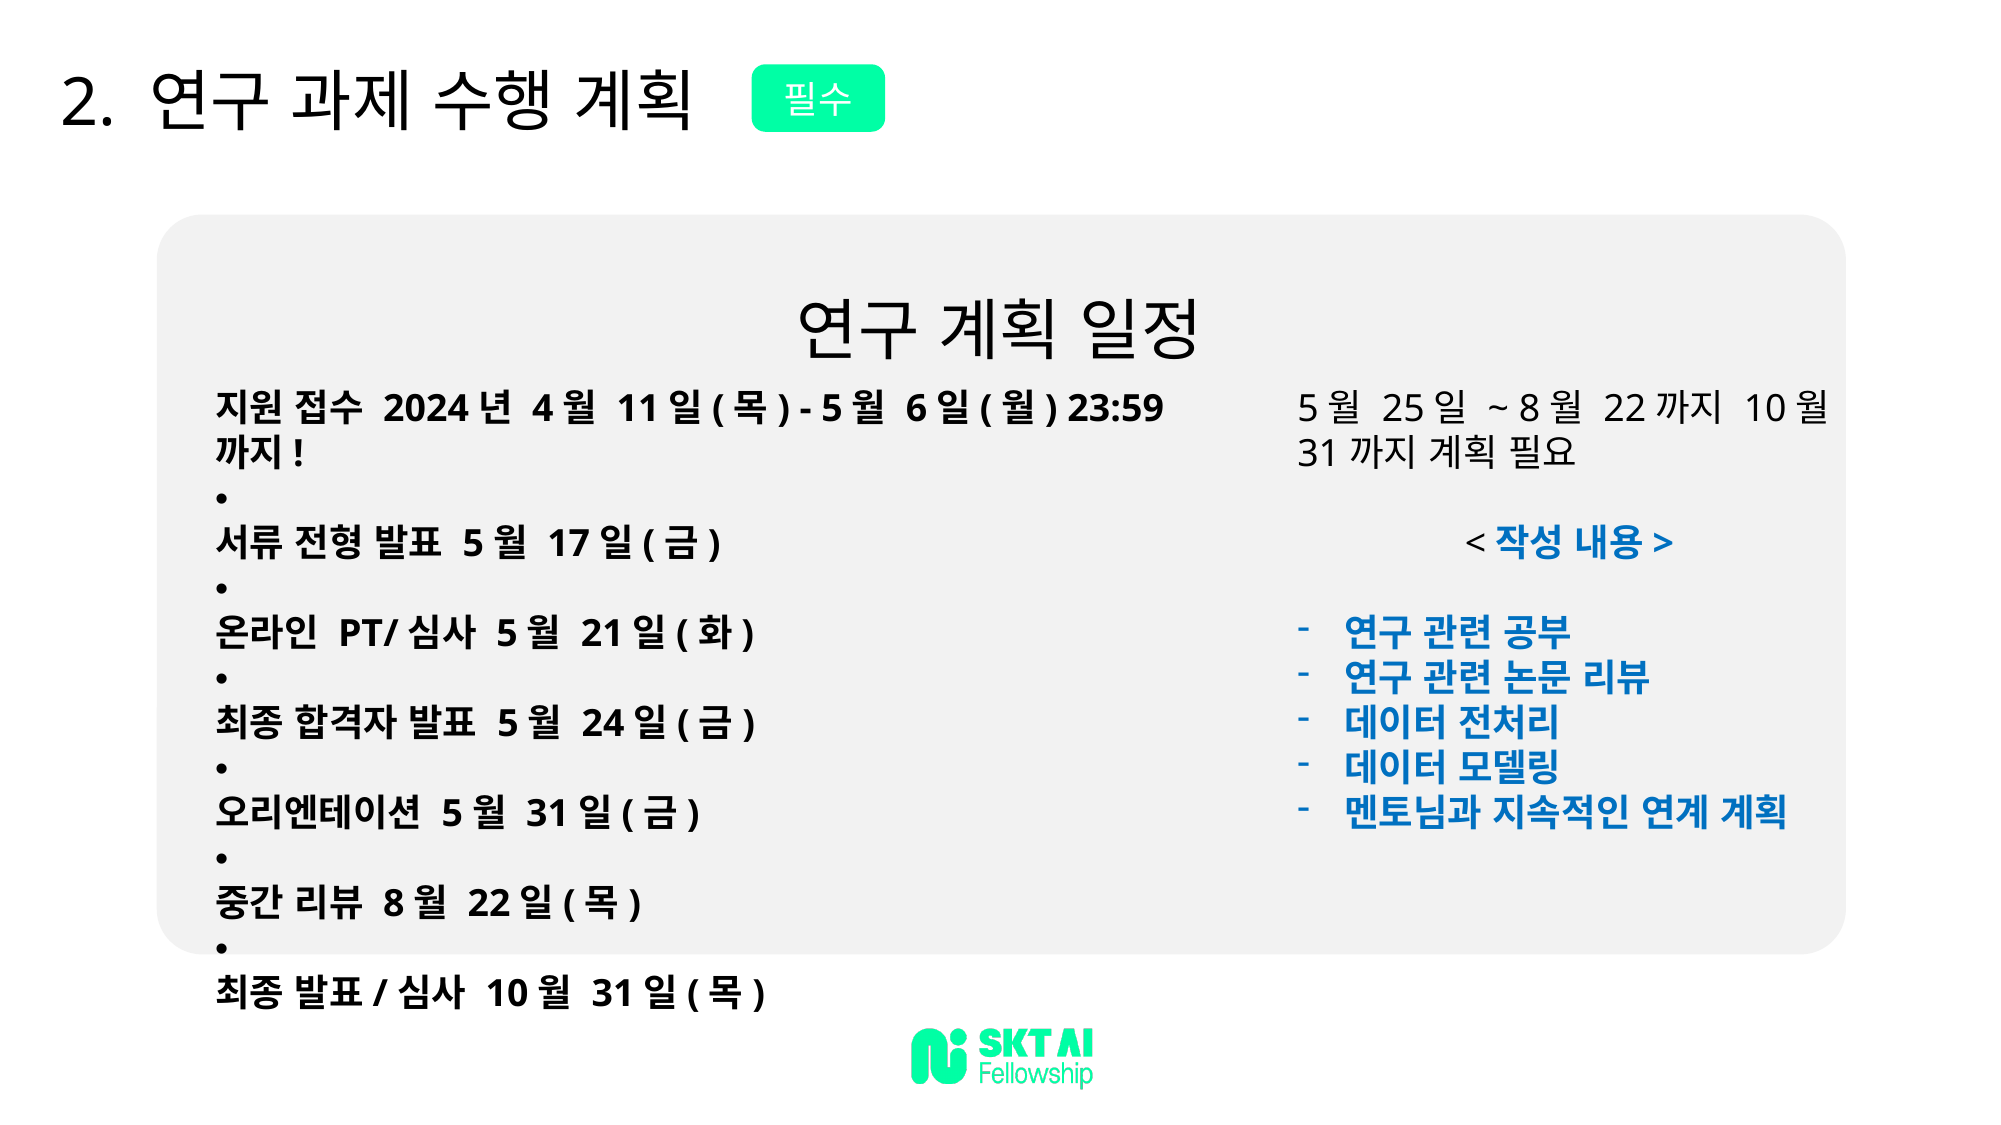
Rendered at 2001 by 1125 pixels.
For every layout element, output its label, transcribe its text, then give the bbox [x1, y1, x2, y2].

text_box [155, 213, 1847, 956]
text_box 필수 [829, 63, 887, 133]
picture [906, 1022, 1097, 1094]
text_box 2. 연구 과제 수행 계획 [45, 51, 829, 146]
text_box 지원 접수 2024년 4월 11일(목) - 5월 6일(월) 23:59 까지! • 서류 전형 발표 5월 17일(금) • 온라인 PT/심사 5월 21일(화) • 최종 합격자 발표 5월 24일(금) • 오리엔테이션 5월 31일(금) • 중간 리뷰 8월 22일(목) • 최종 발표/심사 10월 31일(목) [200, 376, 1224, 1022]
text_box 연구 계획 일정 [435, 280, 1565, 376]
text_box 5월 25일 ~ 8월 22까지 10월 31까지 계획 필요 <작성 내용> 연구 관련 공부 연구 관련 논문 리뷰 데이터 전처리 데이터 모델링 멘토님과 지속적인 연계 계획 [1282, 376, 1857, 842]
